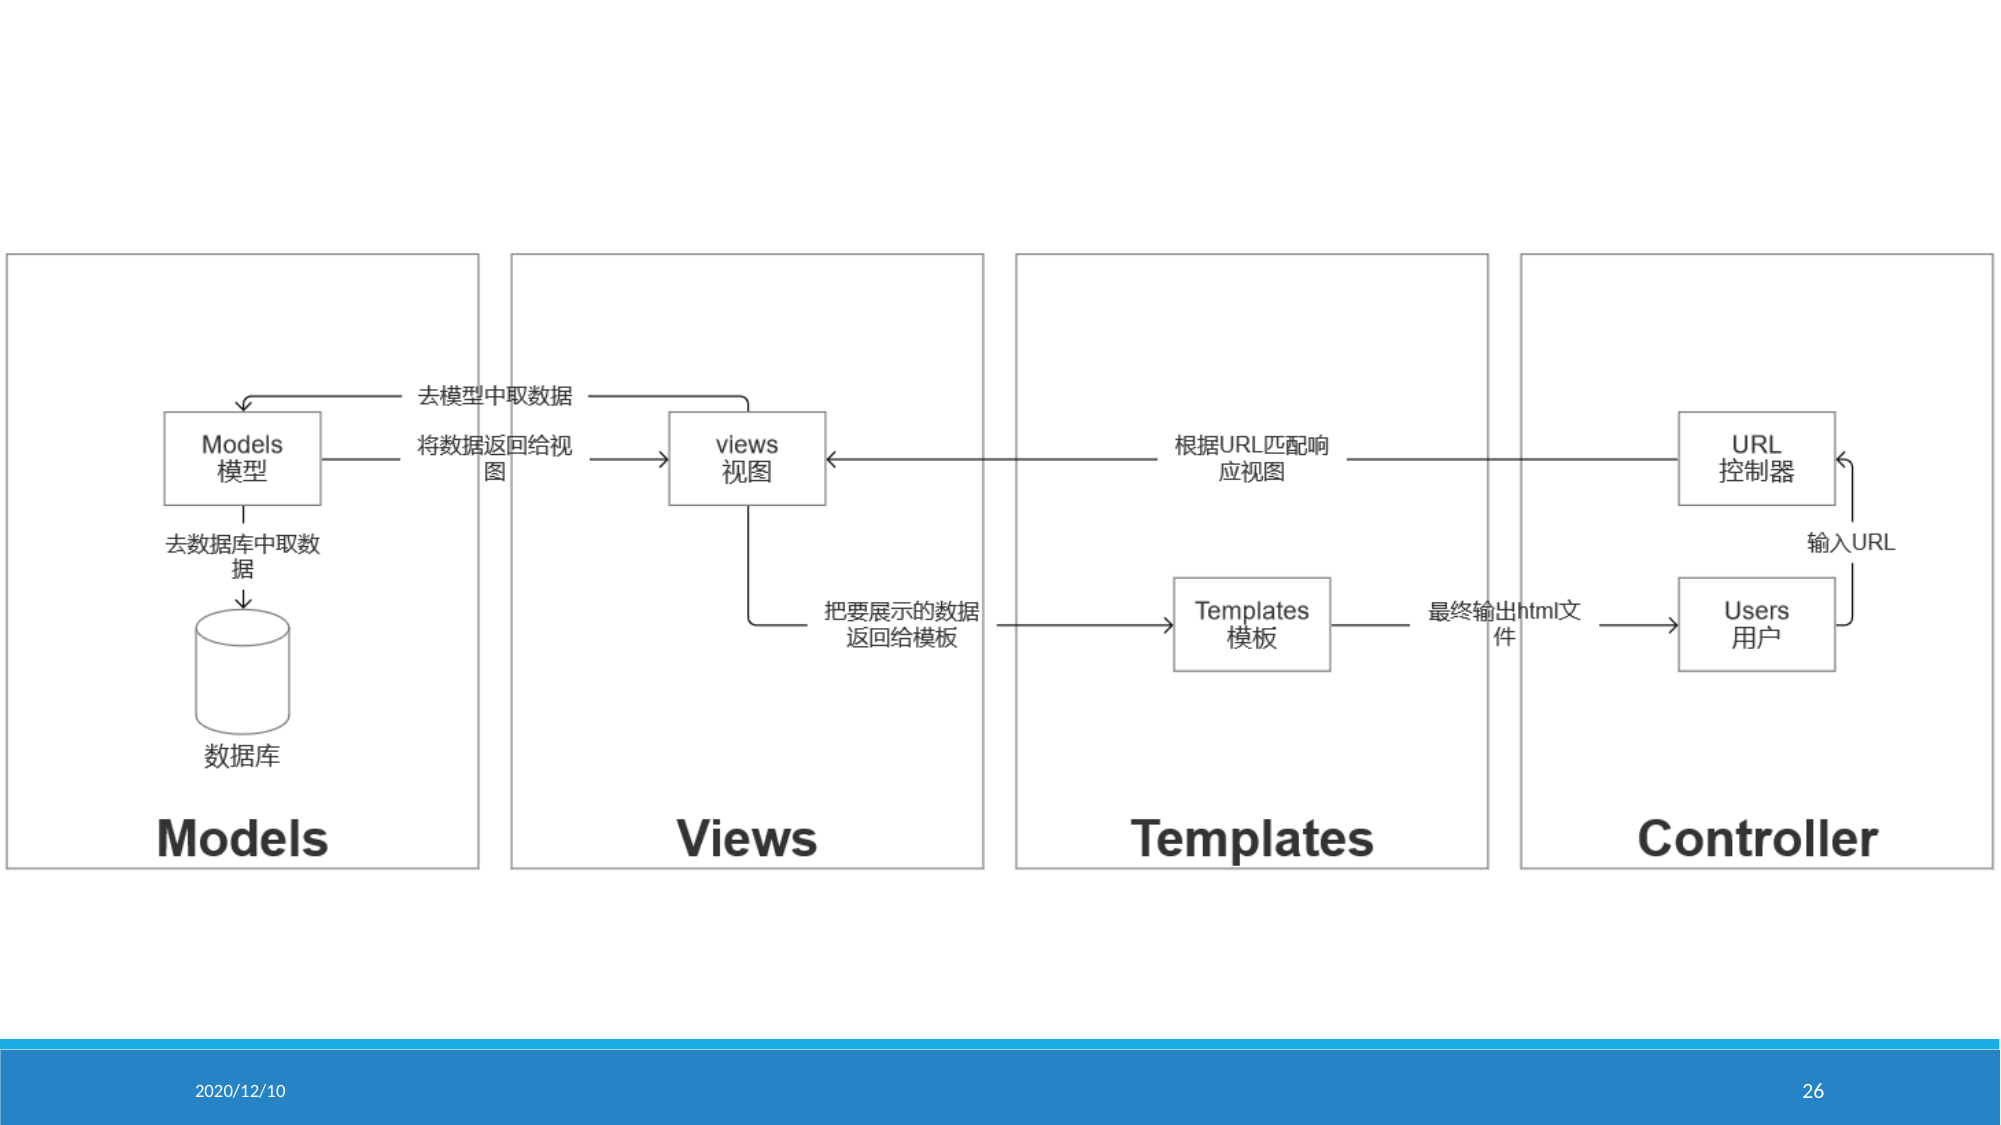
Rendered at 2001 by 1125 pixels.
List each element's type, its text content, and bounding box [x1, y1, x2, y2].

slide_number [180, 1059, 586, 1120]
picture [0, 247, 2000, 878]
slide_number 26 [1624, 1059, 1840, 1120]
